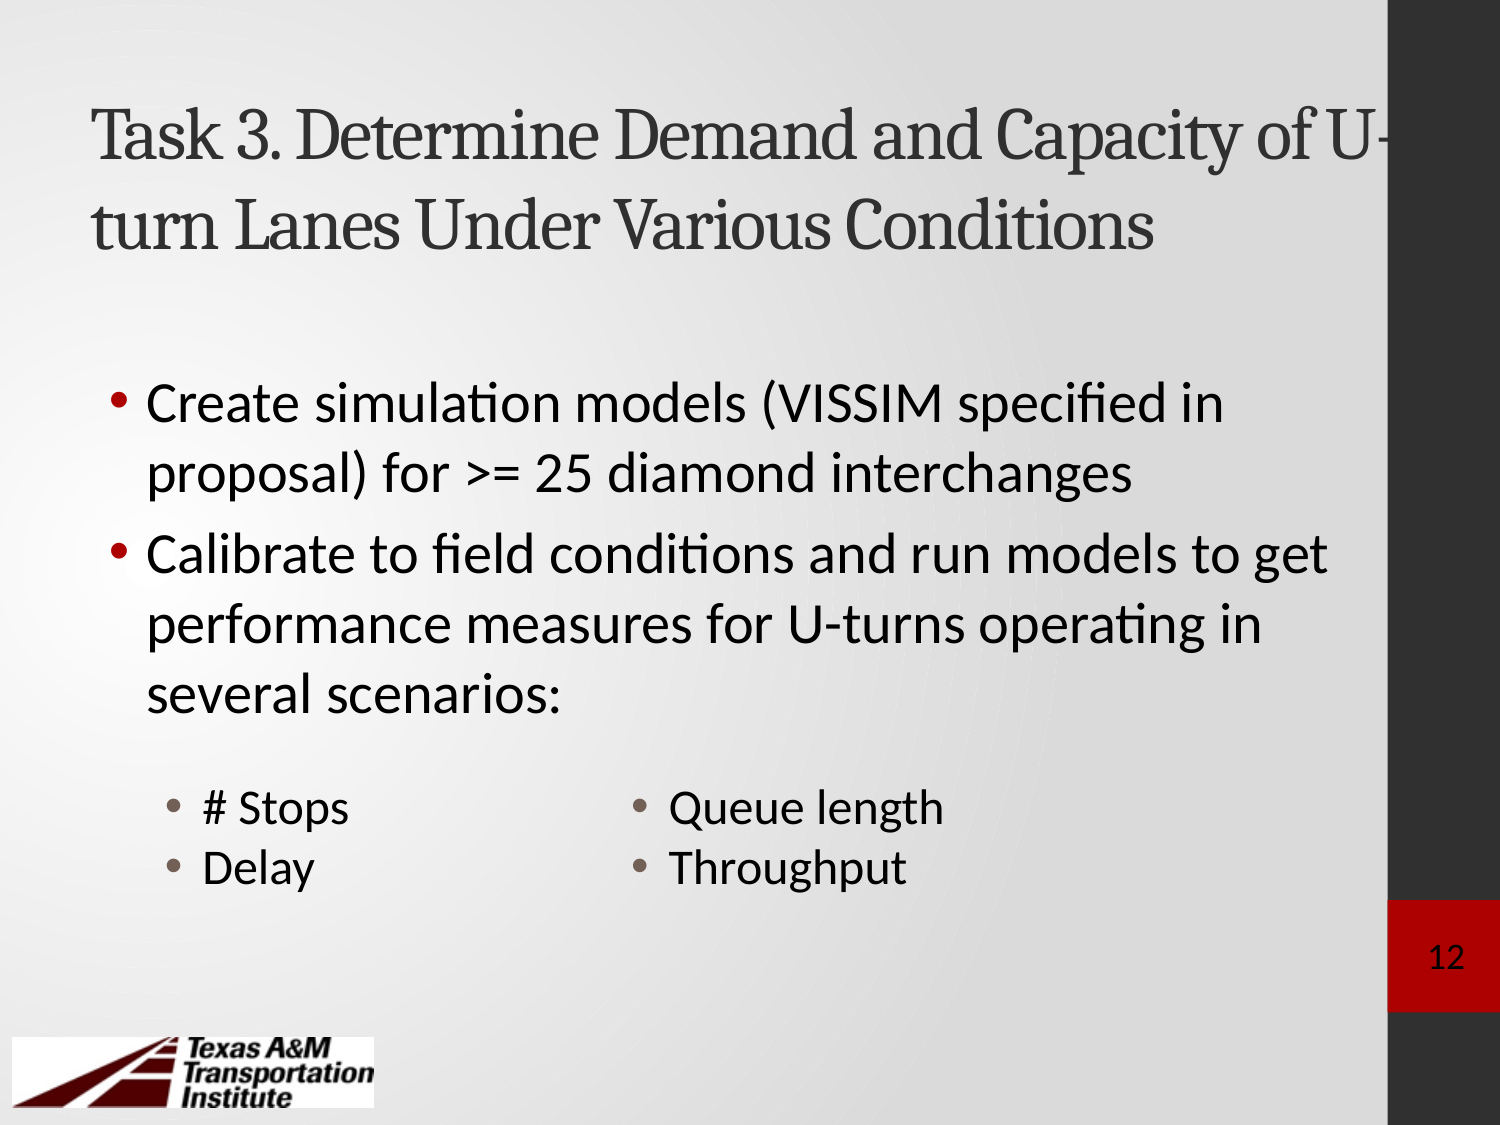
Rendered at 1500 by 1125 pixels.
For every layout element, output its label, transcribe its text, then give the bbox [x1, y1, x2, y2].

title Task 3. Determine Demand and Capacity of U-turn Lanes Under Various Conditions [75, 37, 1425, 299]
list Create simulation models (VISSIM specified in proposal) for >= 25 diamond interchanges Calibrate to field conditions and run models to get performance measures for U-turns operating in several scenarios: [75, 299, 1438, 775]
picture [11, 1036, 374, 1109]
text_box 12 [1412, 924, 1500, 985]
text_box # Stops Delay Queue length Throughput [74, 767, 1038, 1069]
